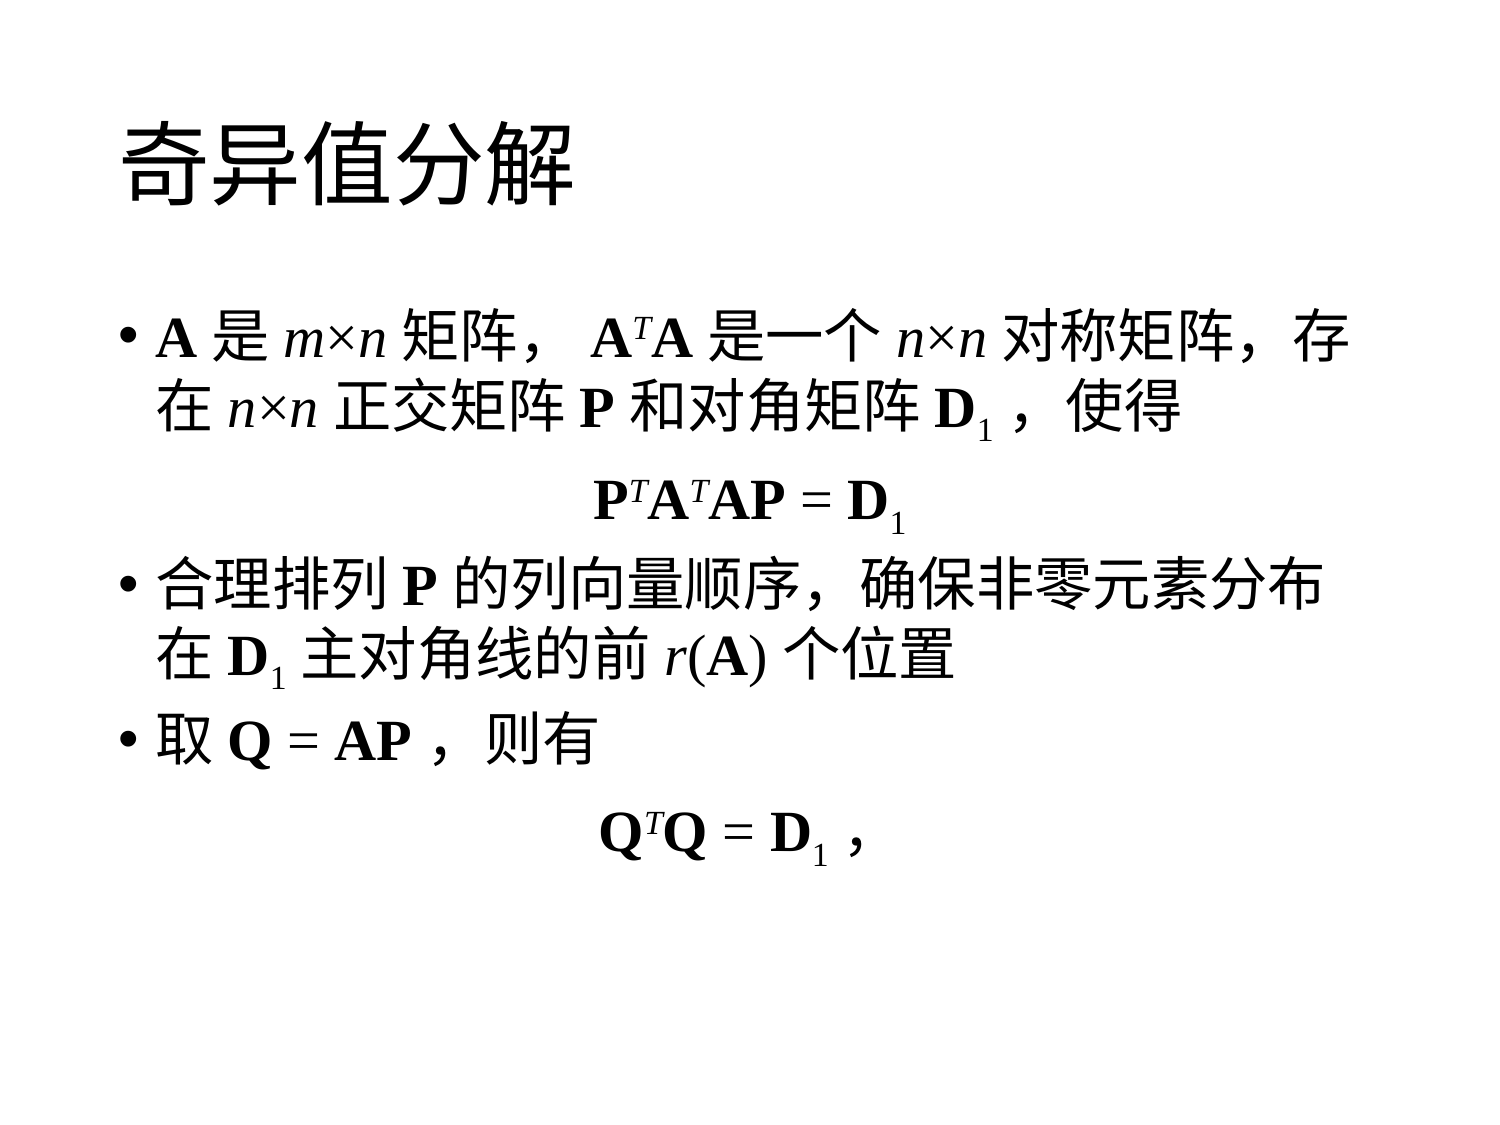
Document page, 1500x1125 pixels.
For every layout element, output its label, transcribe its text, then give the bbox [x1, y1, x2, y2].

list A是m×n矩阵，ATA是一个n×n对称矩阵，存在n×n正交矩阵P和对角矩阵D1，使得 PTATAP = D1 合理排列P的列向量顺序，确保非零元素分布在D1主对角线的前r(A)个位置 取Q = AP，则有 QTQ = D1， [103, 299, 1397, 1014]
title 奇异值分解 [103, 59, 1397, 278]
